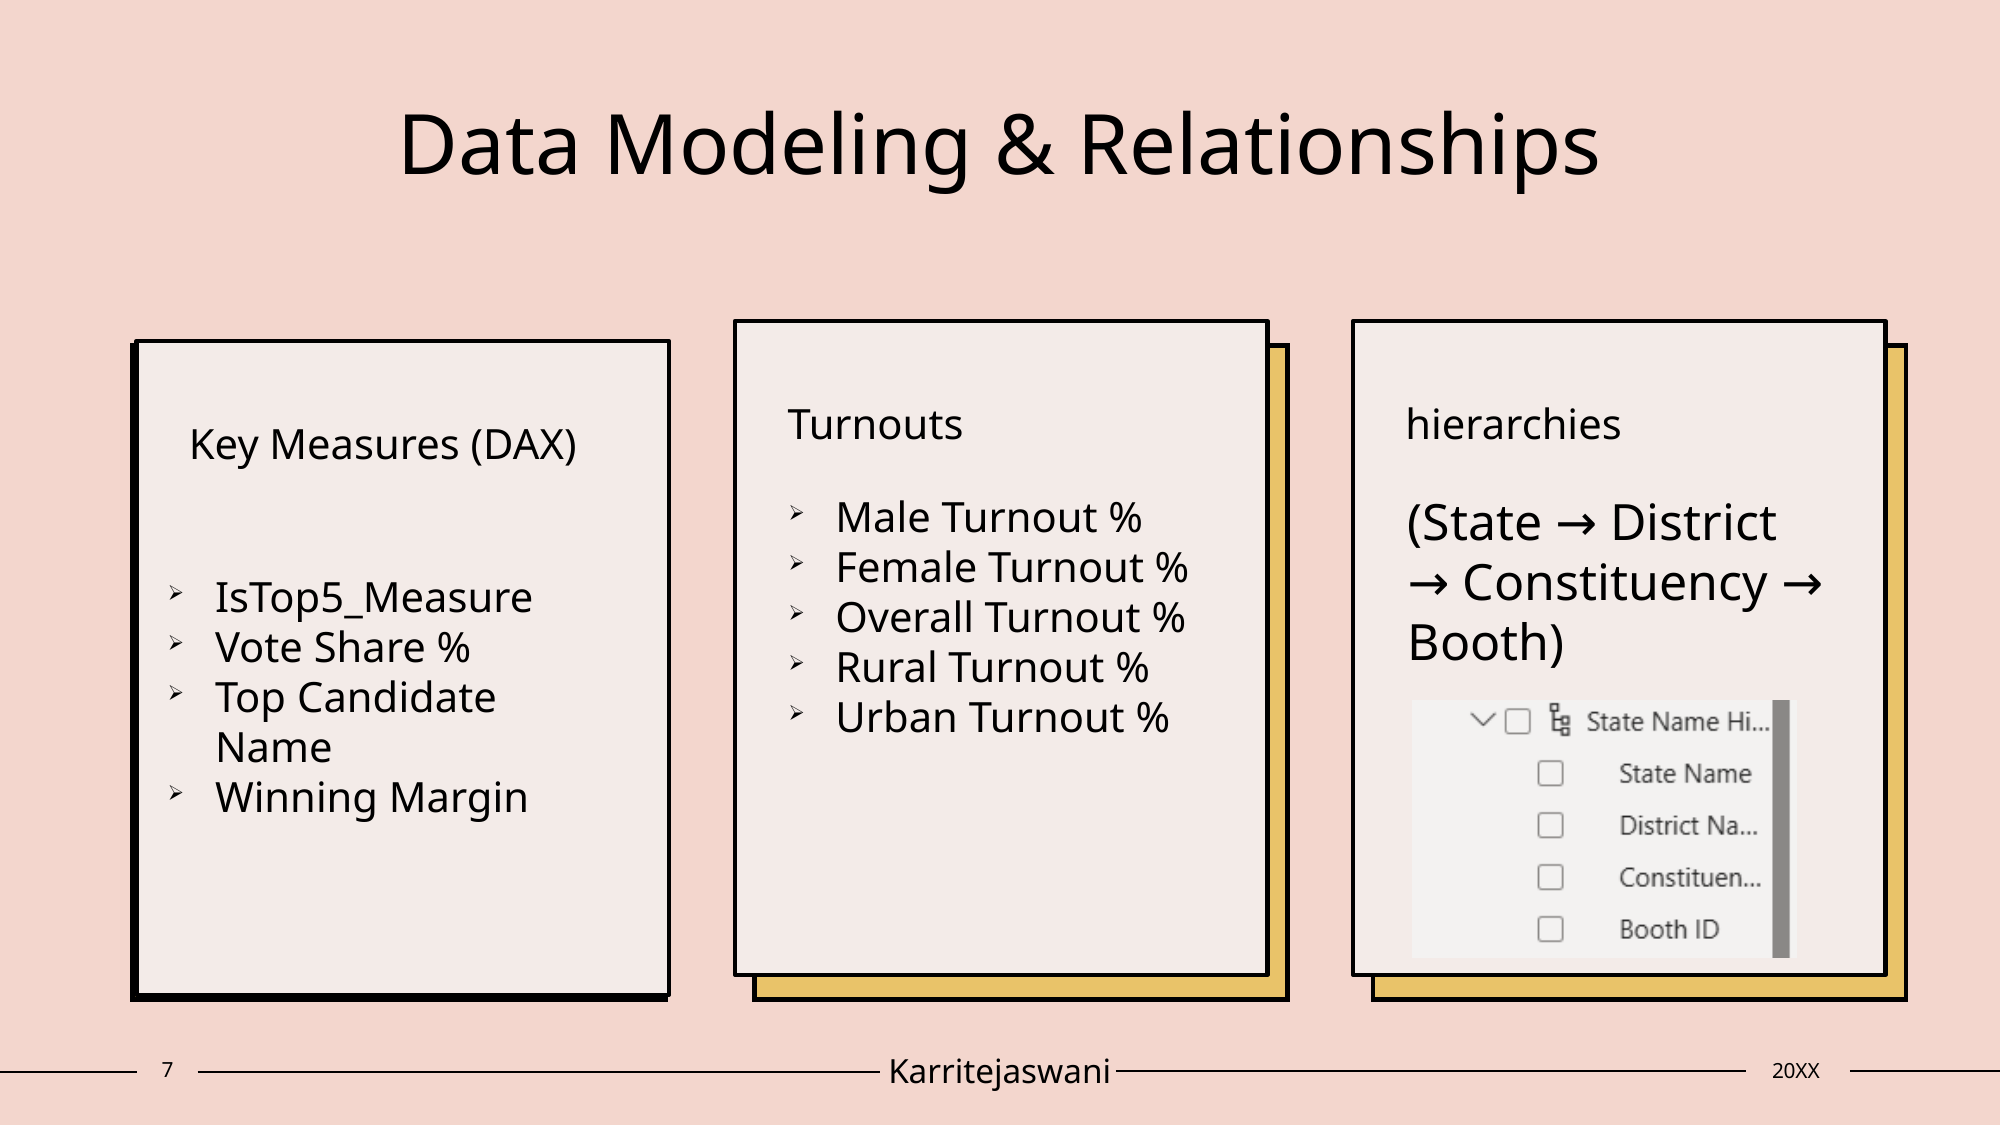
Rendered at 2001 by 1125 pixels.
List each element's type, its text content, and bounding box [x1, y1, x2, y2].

slide_number 20XX [1743, 1050, 1849, 1091]
title Data Modeling & Relationships [187, 83, 1813, 251]
list Turnouts [733, 319, 1270, 977]
list Key Measures (DAX) [134, 339, 671, 997]
list ​ IsTop5_Measure Vote Share % Top Candidate Name Winning Margin [153, 483, 603, 940]
slide_number 7 [137, 1050, 198, 1091]
picture [1412, 700, 1797, 958]
list hierarchies​ [1351, 319, 1888, 977]
list (State → District → Constituency → Booth) [1392, 483, 1843, 940]
footer Karritejaswani [879, 1050, 1120, 1091]
list Male Turnout % Female Turnout % Overall Turnout % Rural Turnout % Urban Turnout % [773, 483, 1224, 940]
